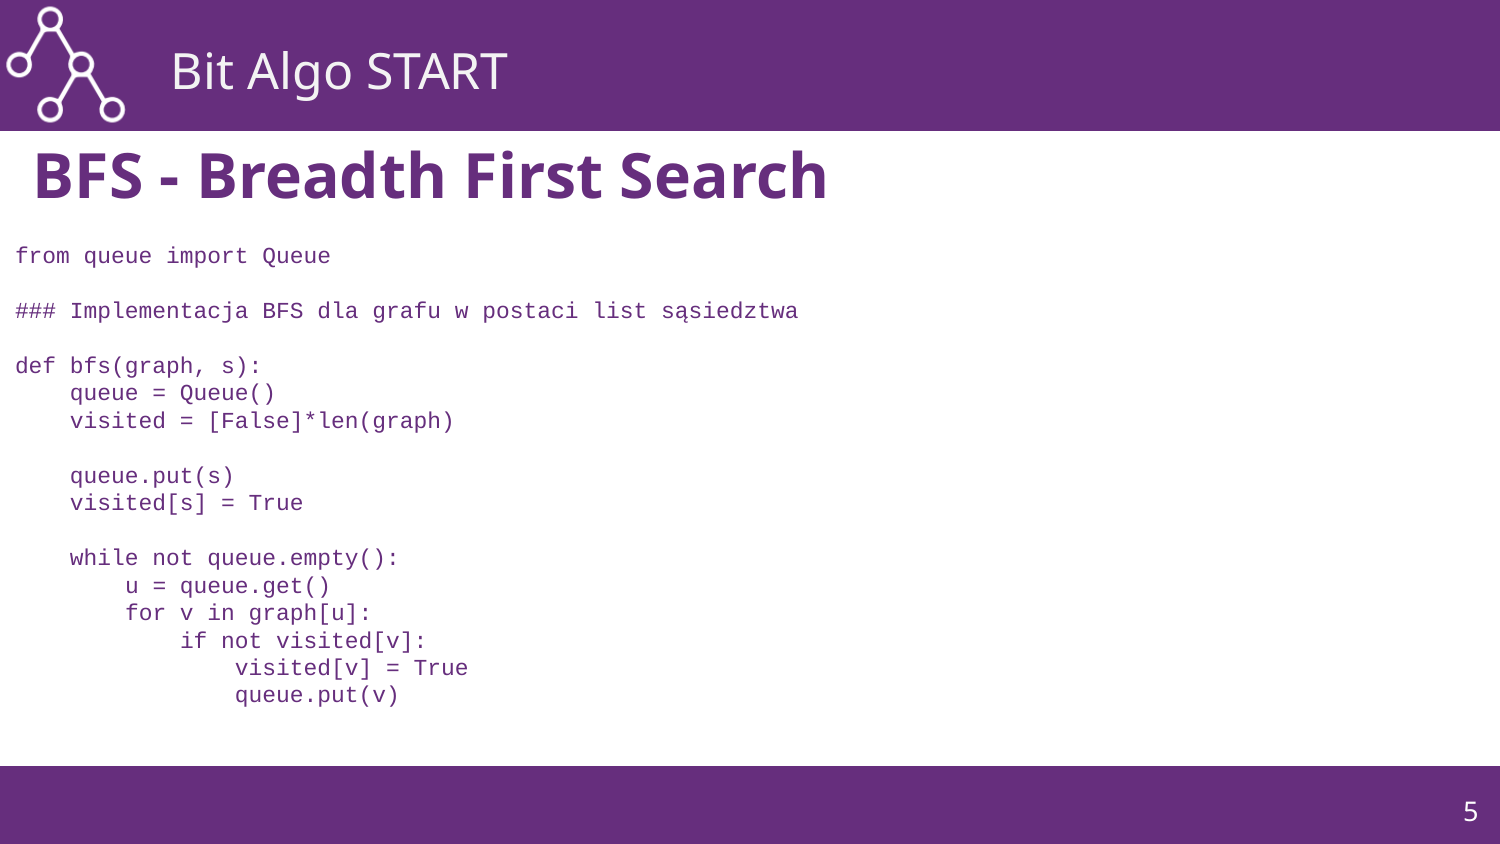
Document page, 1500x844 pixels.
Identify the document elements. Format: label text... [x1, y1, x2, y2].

slide_number 5 [1403, 779, 1494, 844]
text_box from queue import Queue ### Implementacja BFS dla grafu w postaci list sąsiedztwa def bfs(graph, s): queue = Queue() visited = [False]*len(graph) queue.put(s) visited[s] = True while not queue.empty(): u = queue.get() for v in graph[u]: if not visited[v]: visited[v] = True queue.put(v) [0, 225, 1500, 731]
picture [0, 0, 138, 125]
title BFS - Breadth First Search [17, 136, 1483, 225]
